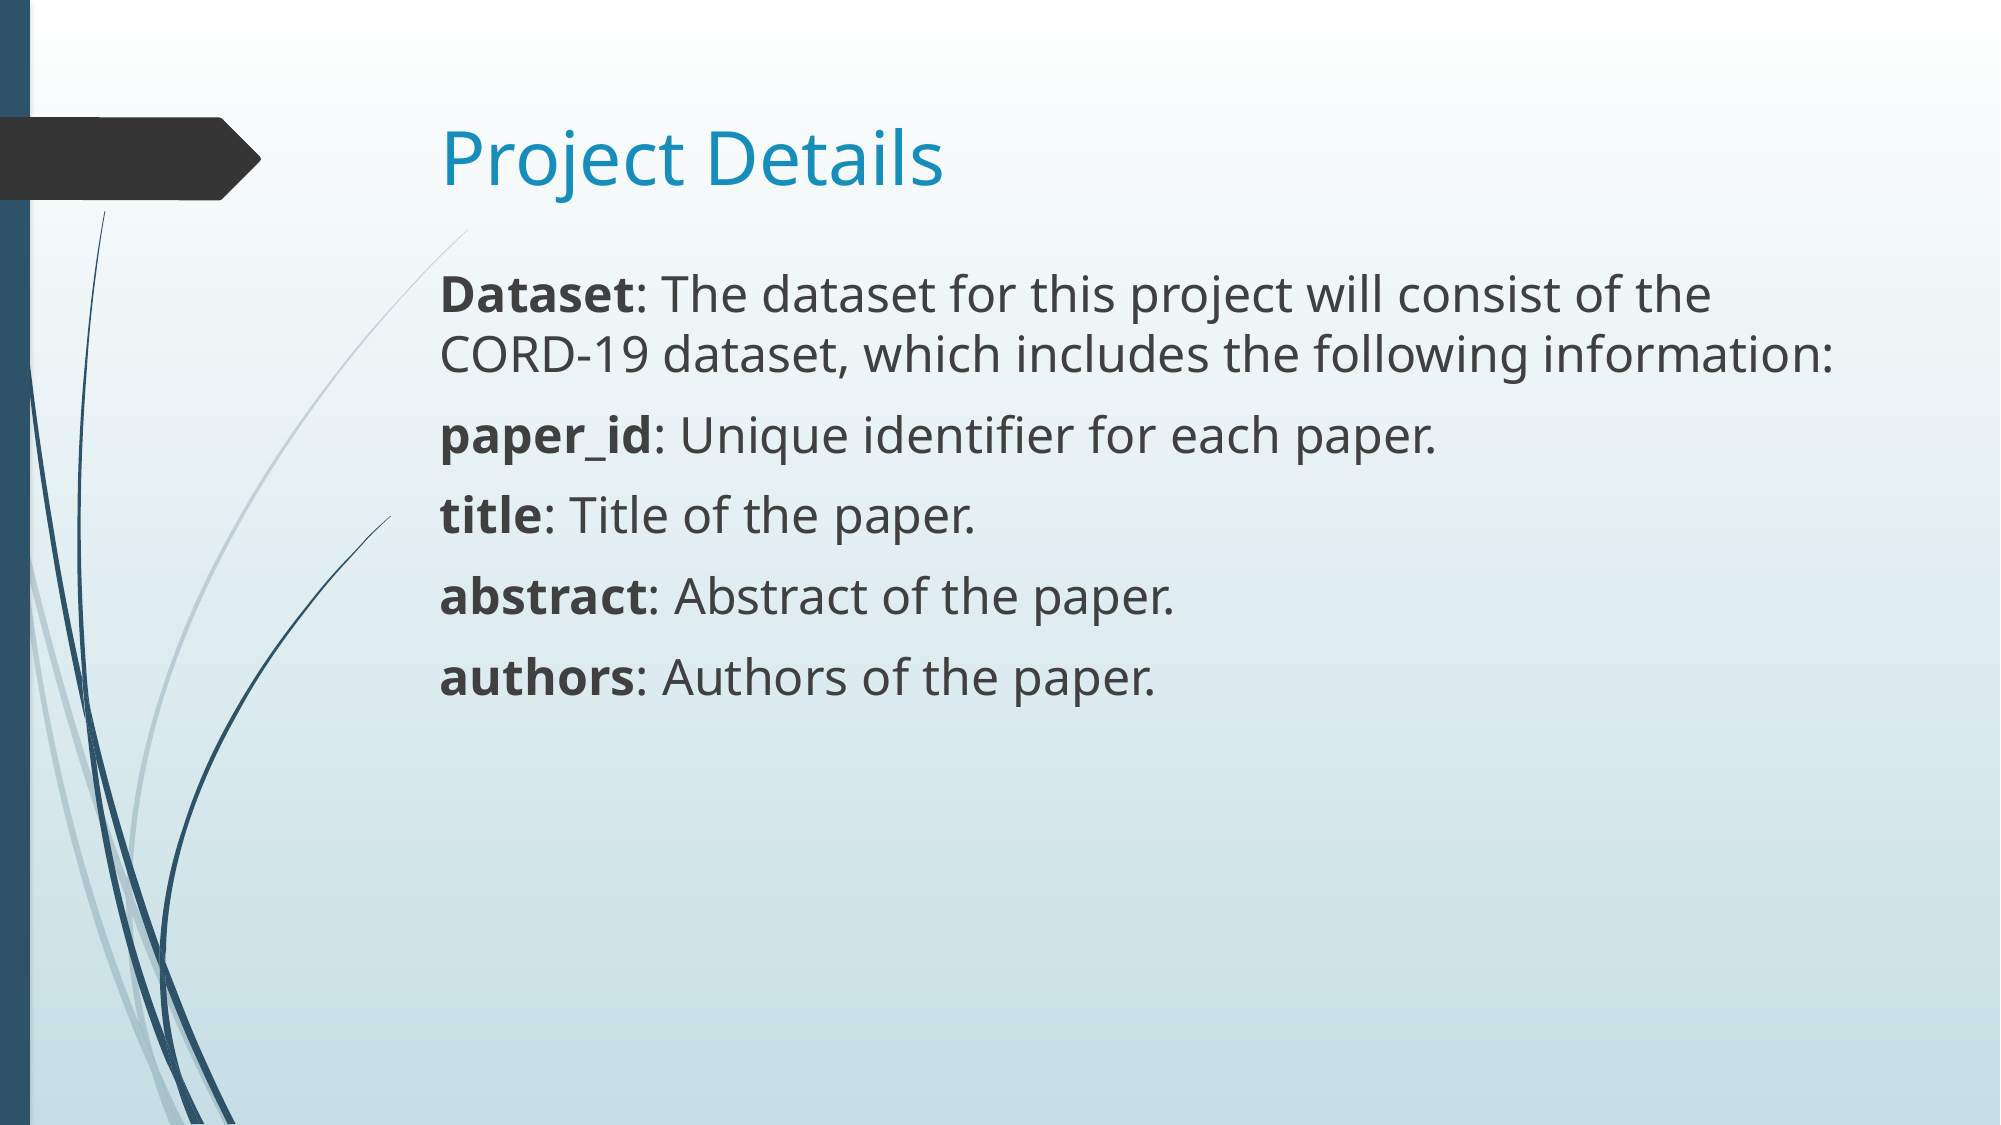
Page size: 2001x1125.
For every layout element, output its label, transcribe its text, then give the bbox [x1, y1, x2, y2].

title Project Details [425, 102, 1888, 254]
list Dataset: The dataset for this project will consist of the CORD-19 dataset, which includes the following information: paper_id: Unique identifier for each paper. title: Title of the paper. abstract: Abstract of the paper. authors: Authors of the paper. [424, 254, 1888, 970]
